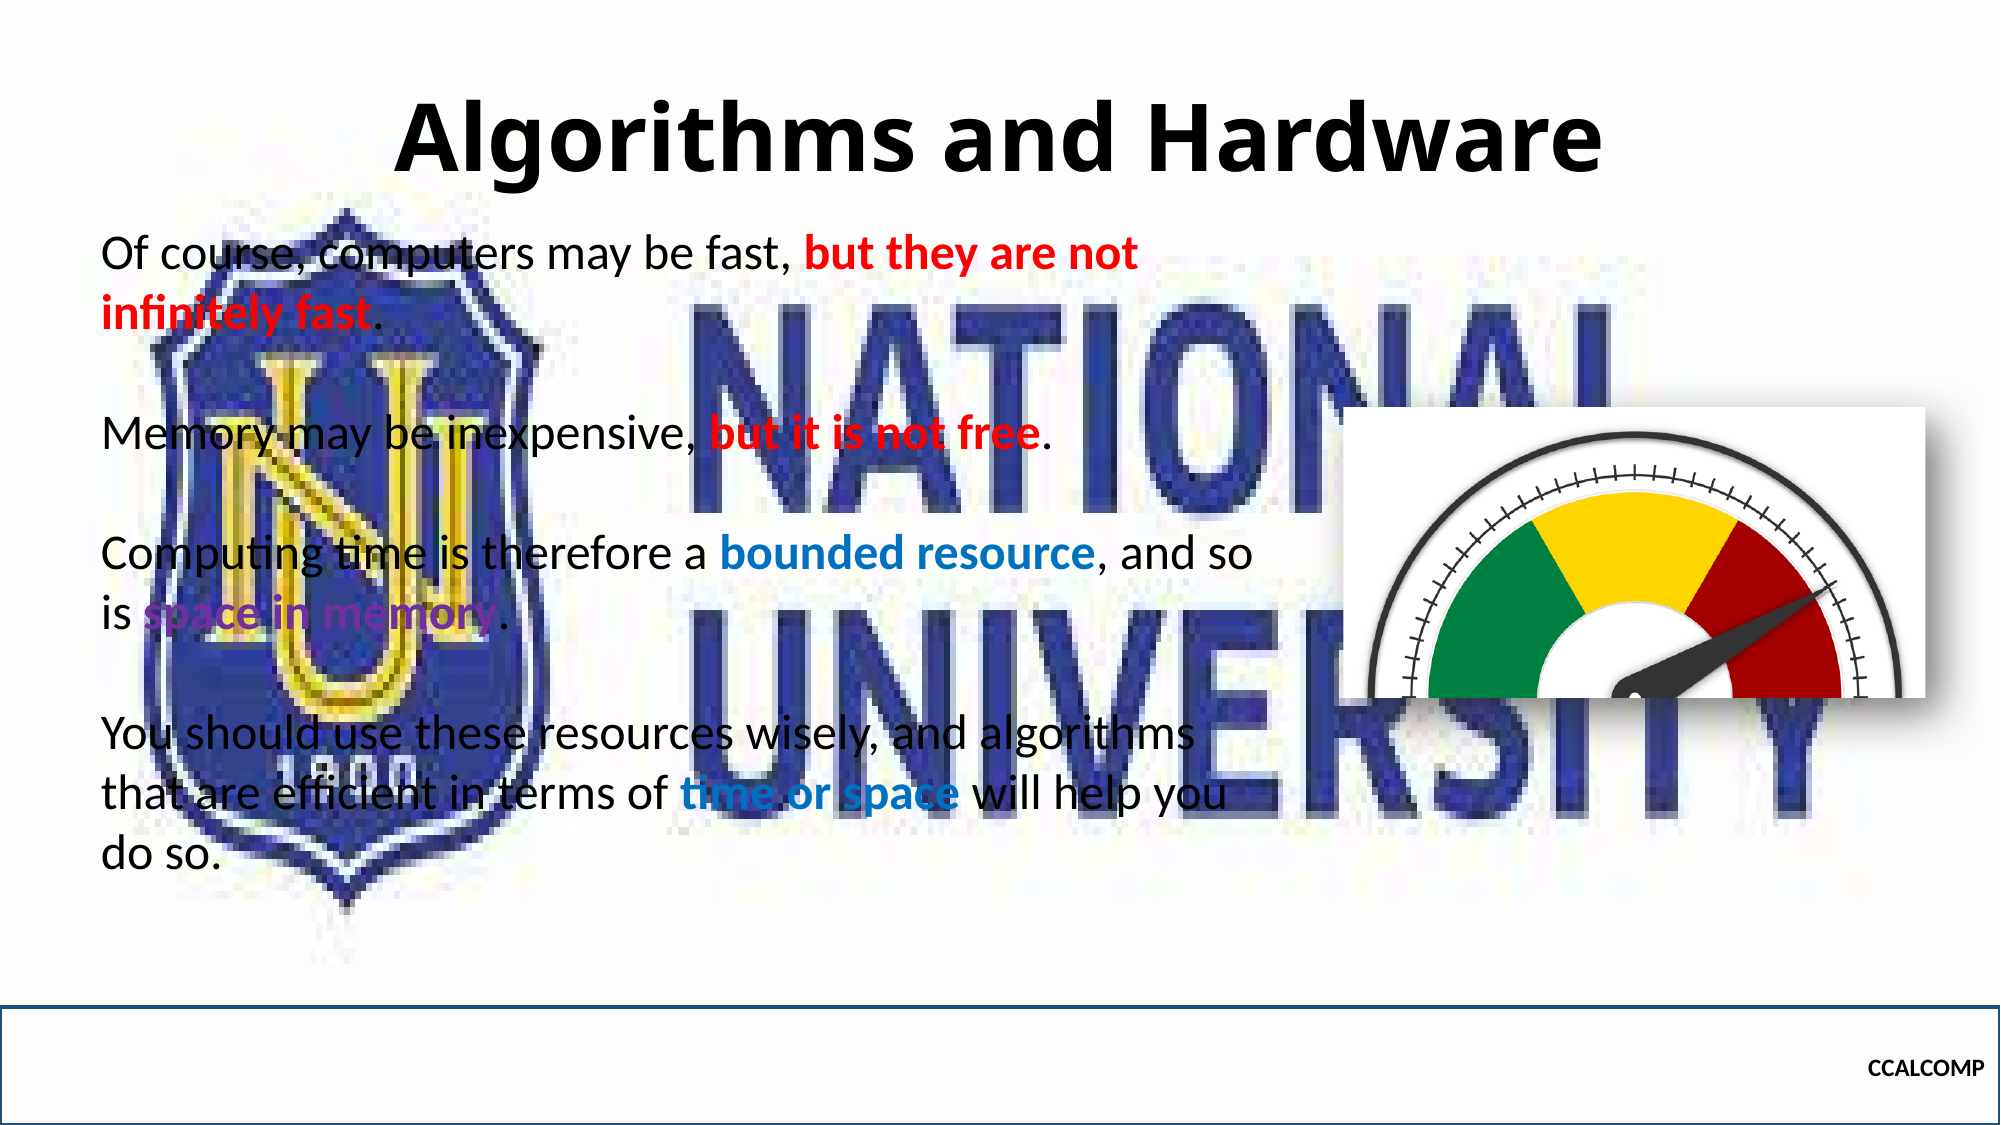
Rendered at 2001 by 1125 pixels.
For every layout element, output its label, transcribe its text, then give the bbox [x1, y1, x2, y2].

footer CCALCOMP [0, 1007, 2000, 1125]
text_box Of course, computers may be fast, but they are not infinitely fast. Memory may be inexpensive, but it is not free. Computing time is therefore a bounded resource, and so is space in memory. You should use these resources wisely, and algorithms that are efficient in terms of time or space will help you do so. [86, 211, 1270, 887]
title Algorithms and Hardware [249, 81, 1750, 200]
picture [0, 0, 2000, 1007]
